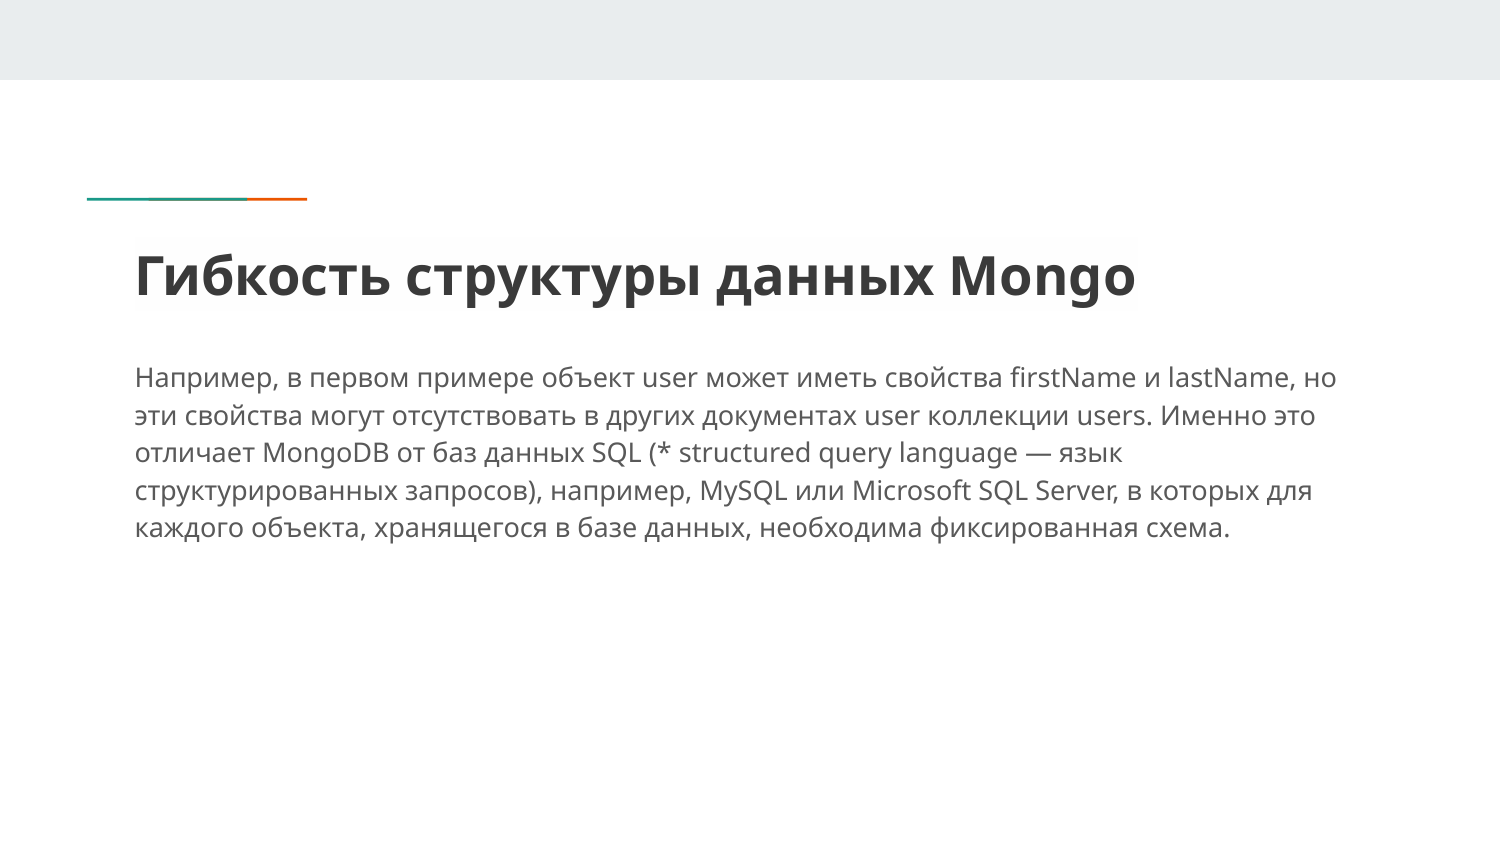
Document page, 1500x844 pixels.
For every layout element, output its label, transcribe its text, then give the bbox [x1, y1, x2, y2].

list Например, в первом примере объект user может иметь свойства firstName и lastName, но эти свойства могут отсутствовать в других документах user коллекции users. Именно это отличает MongoDB от баз данных SQL (* structured query language — язык структурированных запросов), например, MySQL или Microsoft SQL Server, в которых для каждого объекта, хранящегося в базе данных, необходима фиксированная схема. [119, 341, 1381, 712]
title Гибкость структуры данных Mongo [119, 216, 1381, 305]
